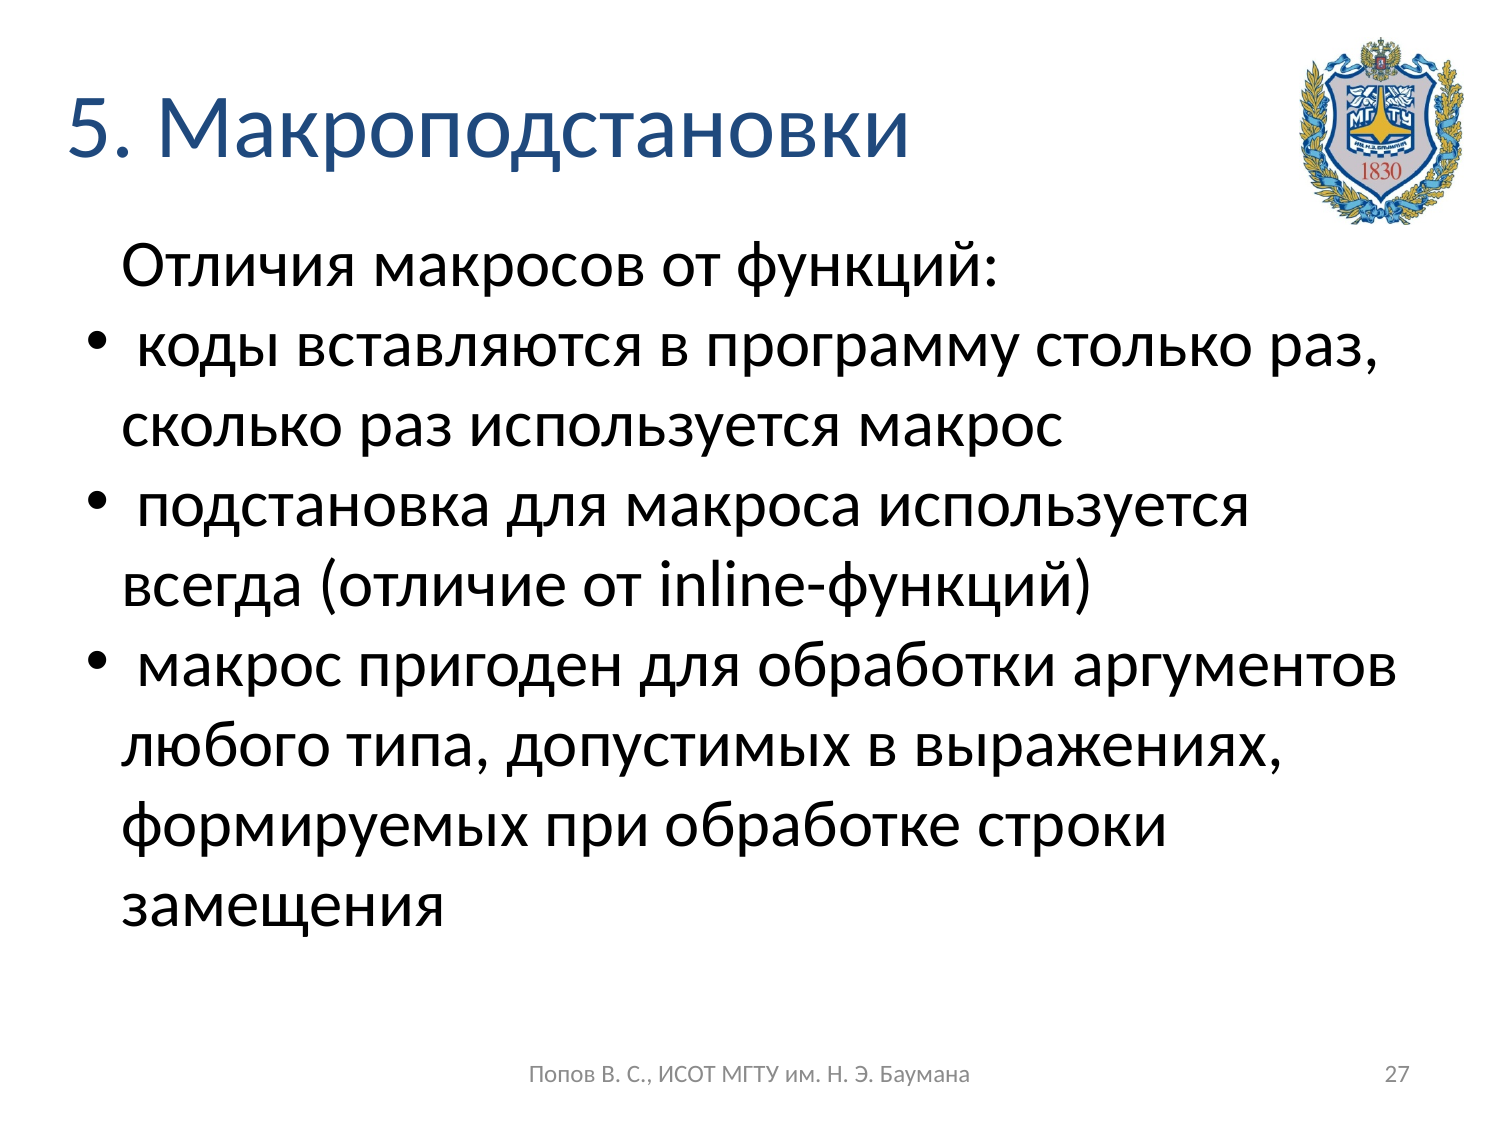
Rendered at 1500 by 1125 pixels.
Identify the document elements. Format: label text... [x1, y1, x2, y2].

text_box Отличия макросов от функций: коды вставляются в программу столько раз, сколько раз используется макрос подстановка для макроса используется всегда (отличие от inline-функций) макрос пригоден для обработки аргументов любого типа, допустимых в выражениях, формируемых при обработке строки замещения [50, 212, 1450, 947]
slide_number 27 [1074, 1042, 1425, 1103]
title 5. Макроподстановки [50, 0, 1275, 212]
footer Попов В. С., ИСОТ МГТУ им. Н. Э. Баумана [512, 1042, 988, 1103]
picture [1299, 37, 1464, 226]
